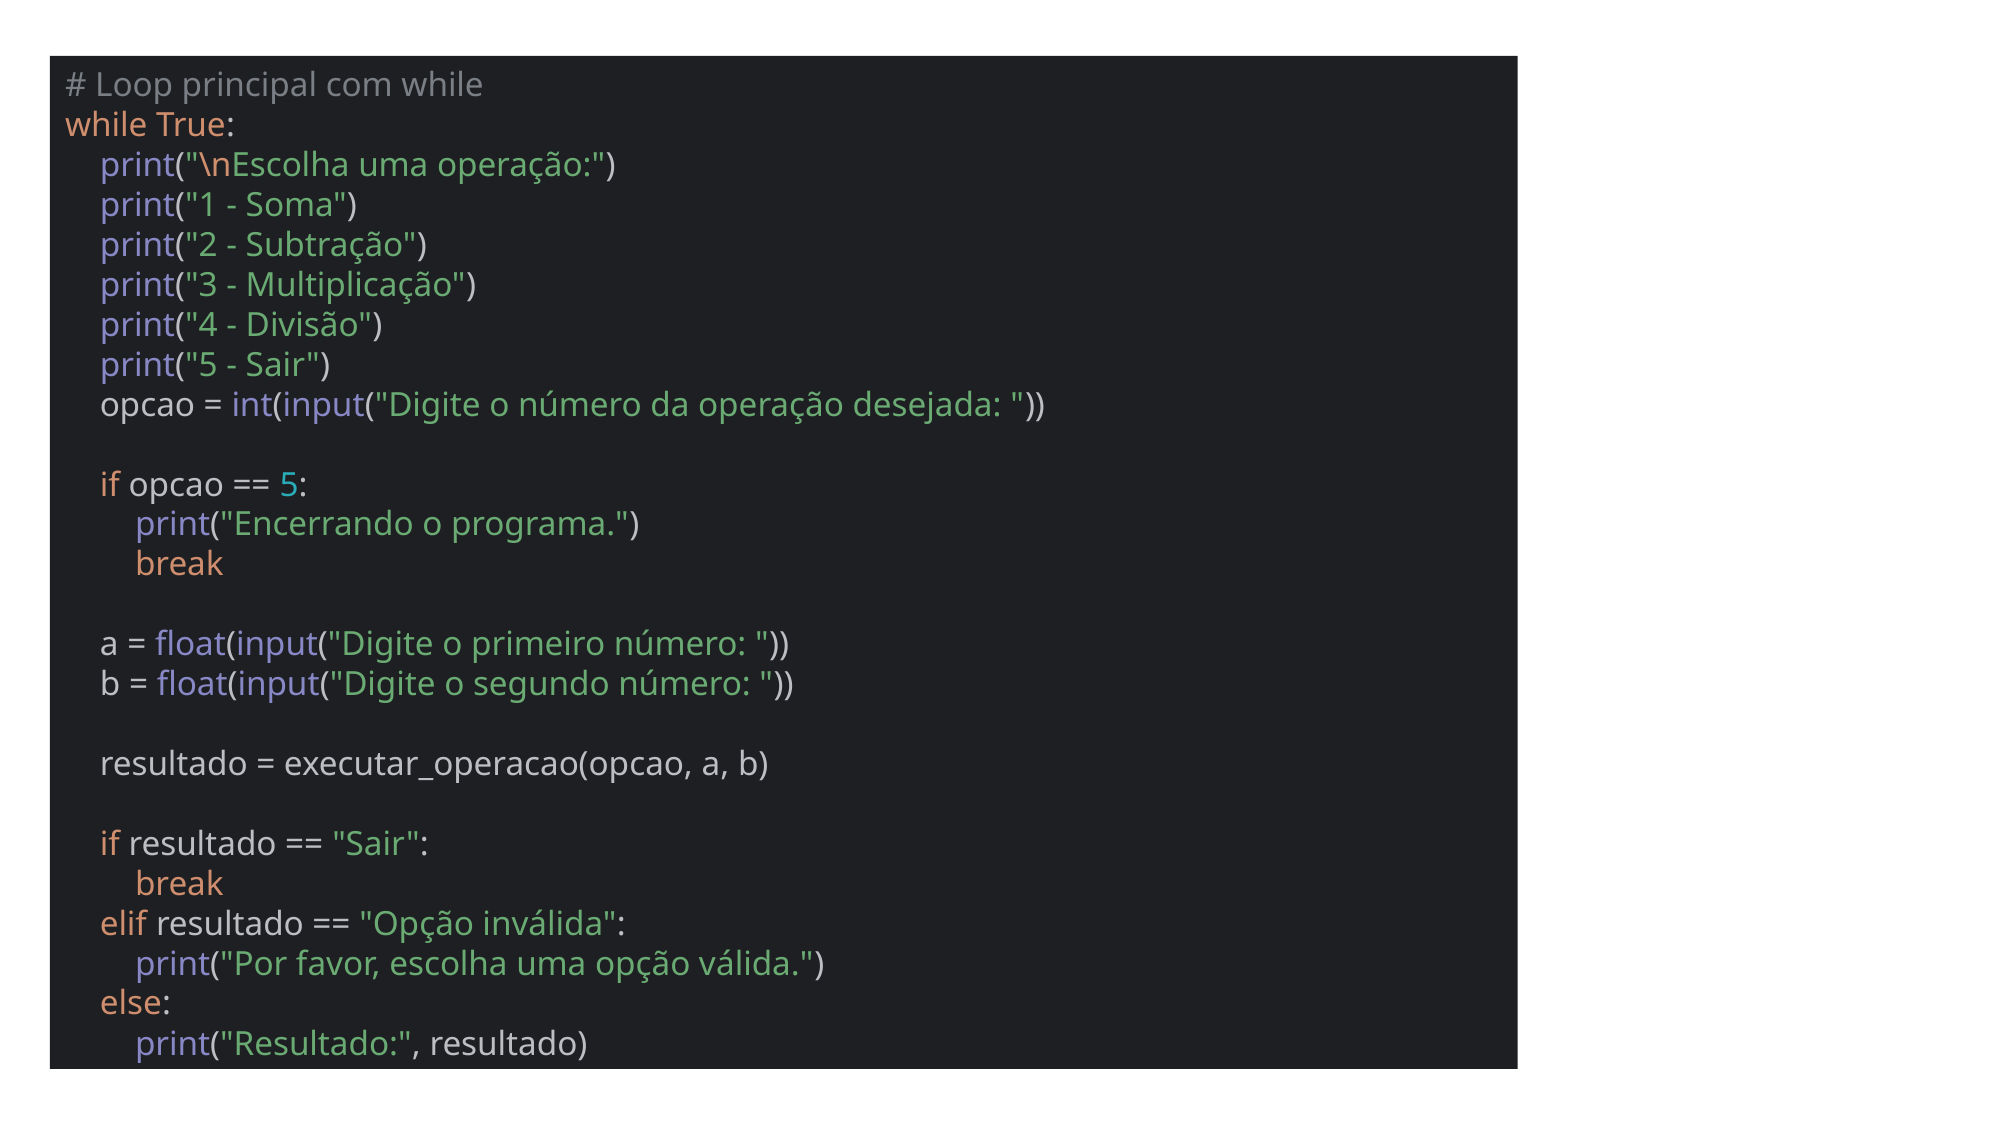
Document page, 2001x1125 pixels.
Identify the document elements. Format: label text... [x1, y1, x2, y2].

text_box # Loop principal com while while True: print("\nEscolha uma operação:") print("1 - Soma") print("2 - Subtração") print("3 - Multiplicação") print("4 - Divisão") print("5 - Sair") opcao = int(input("Digite o número da operação desejada: ")) if opcao == 5: print("Encerrando o programa.") break a = float(input("Digite o primeiro número: ")) b = float(input("Digite o segundo número: ")) resultado = executar_operacao(opcao, a, b) if resultado == "Sair": break elif resultado == "Opção inválida": print("Por favor, escolha uma opção válida.") else: print("Resultado:", resultado) [49, 55, 1518, 1069]
